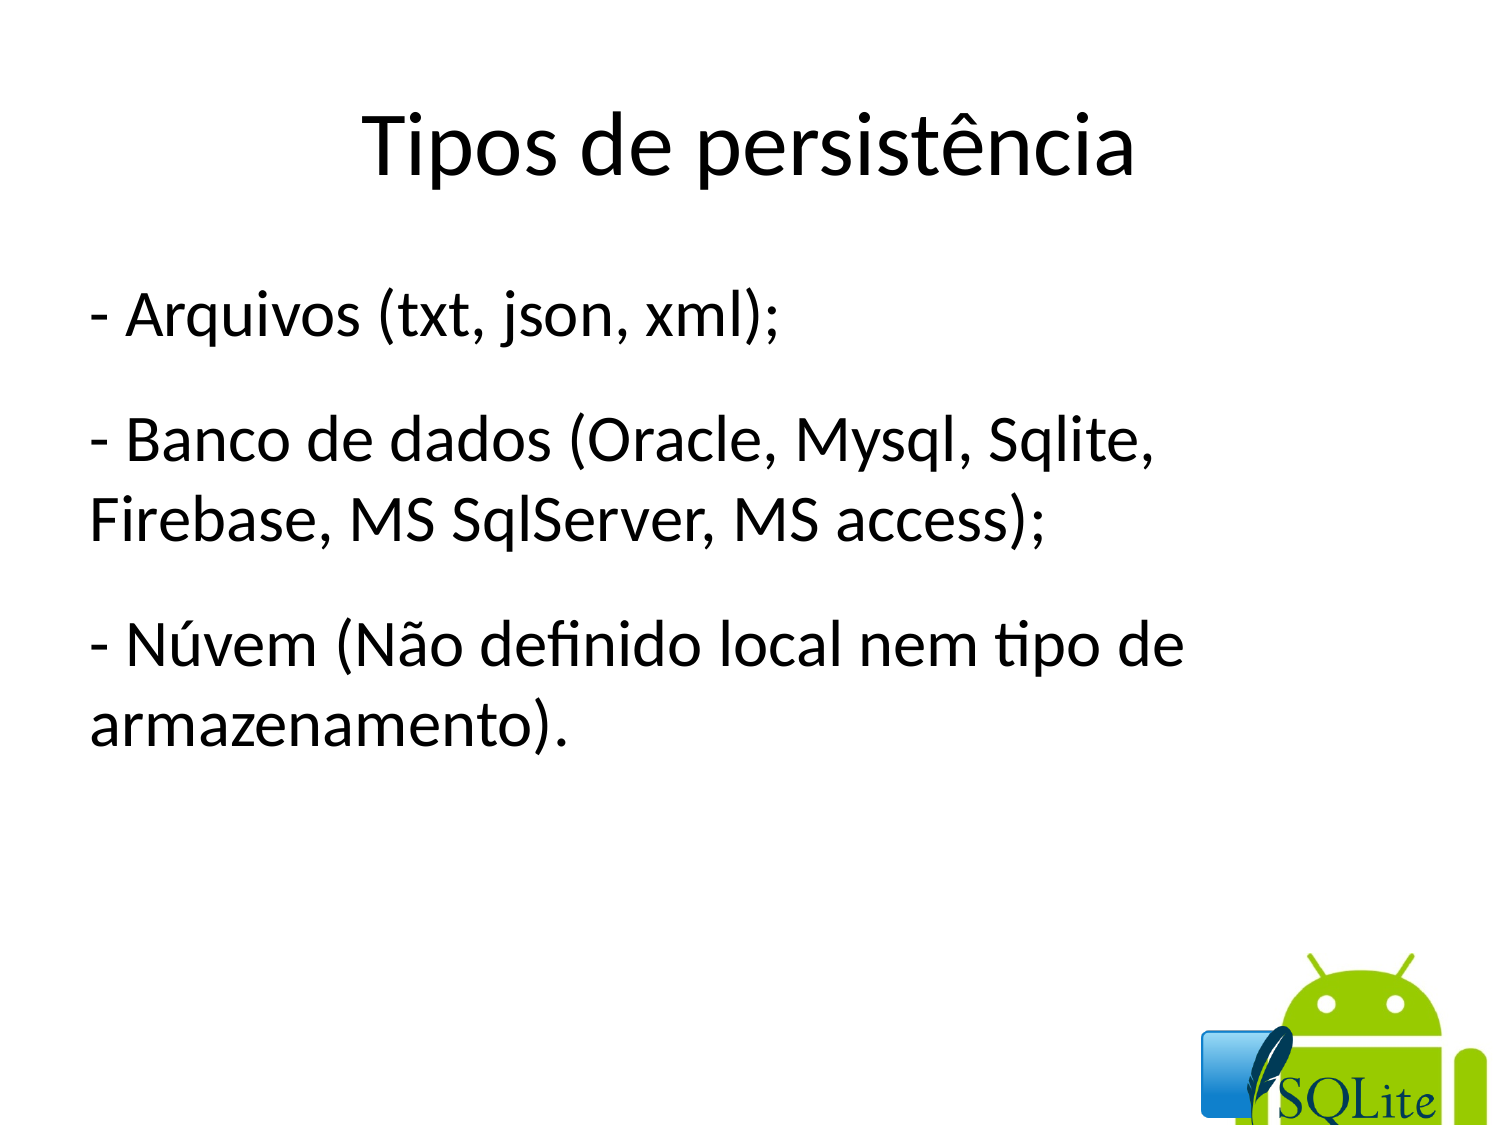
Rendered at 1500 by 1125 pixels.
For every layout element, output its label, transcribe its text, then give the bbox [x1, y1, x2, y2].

text_box Tipos de persistência [75, 45, 1425, 233]
text_box - Arquivos (txt, json, xml); - Banco de dados (Oracle, Mysql, Sqlite, Firebase, MS SqlServer, MS access); - Núvem (Não definido local nem tipo de armazenamento). [75, 262, 1425, 1005]
picture [1194, 953, 1500, 1125]
